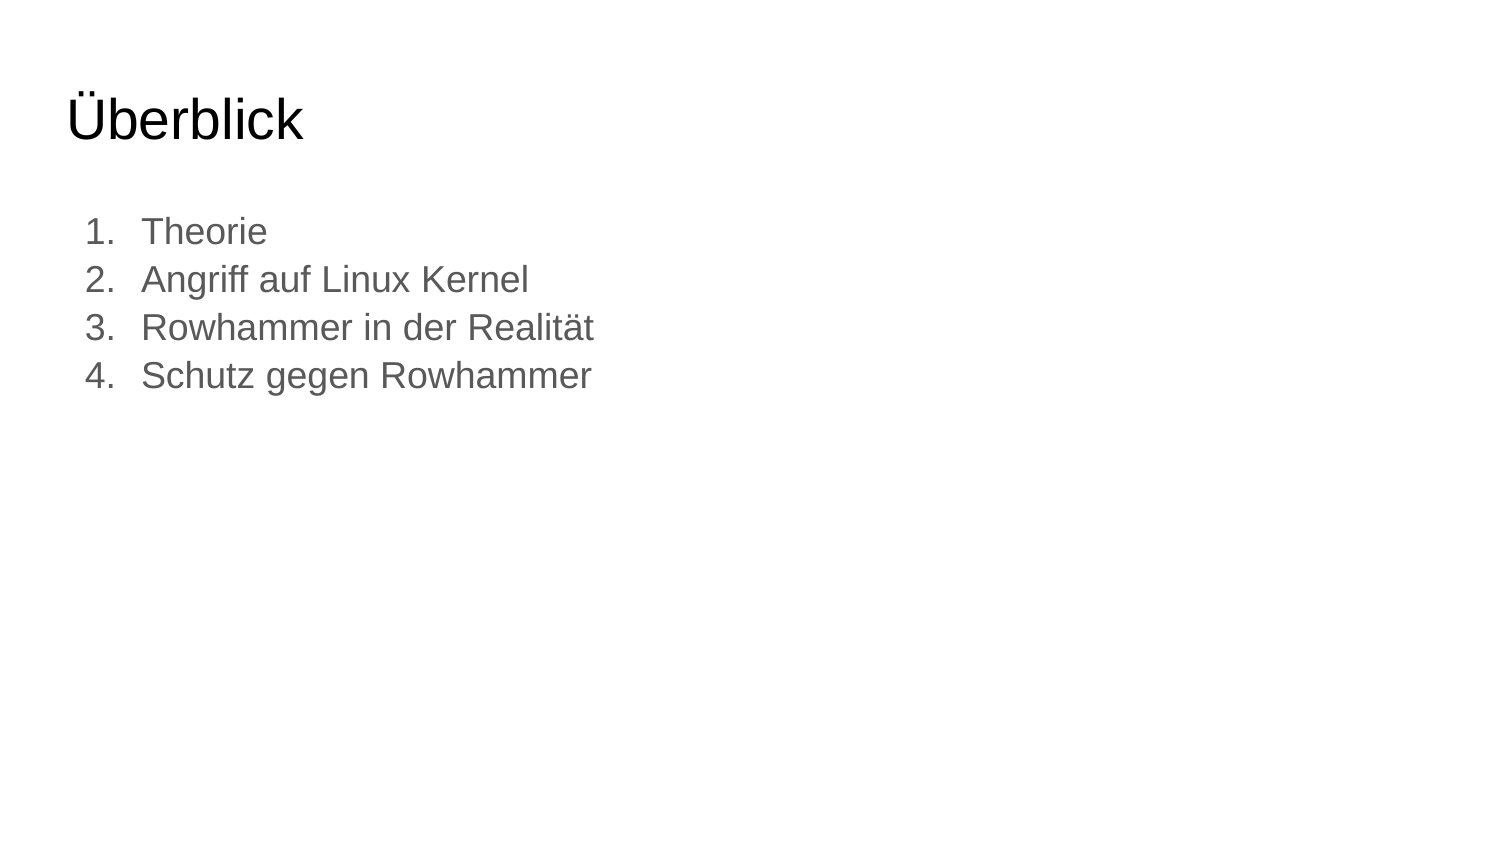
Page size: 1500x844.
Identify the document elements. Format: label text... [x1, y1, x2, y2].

list Theorie Angriff auf Linux Kernel Rowhammer in der Realität Schutz gegen Rowhammer [51, 189, 1449, 750]
title Überblick [51, 72, 1449, 167]
